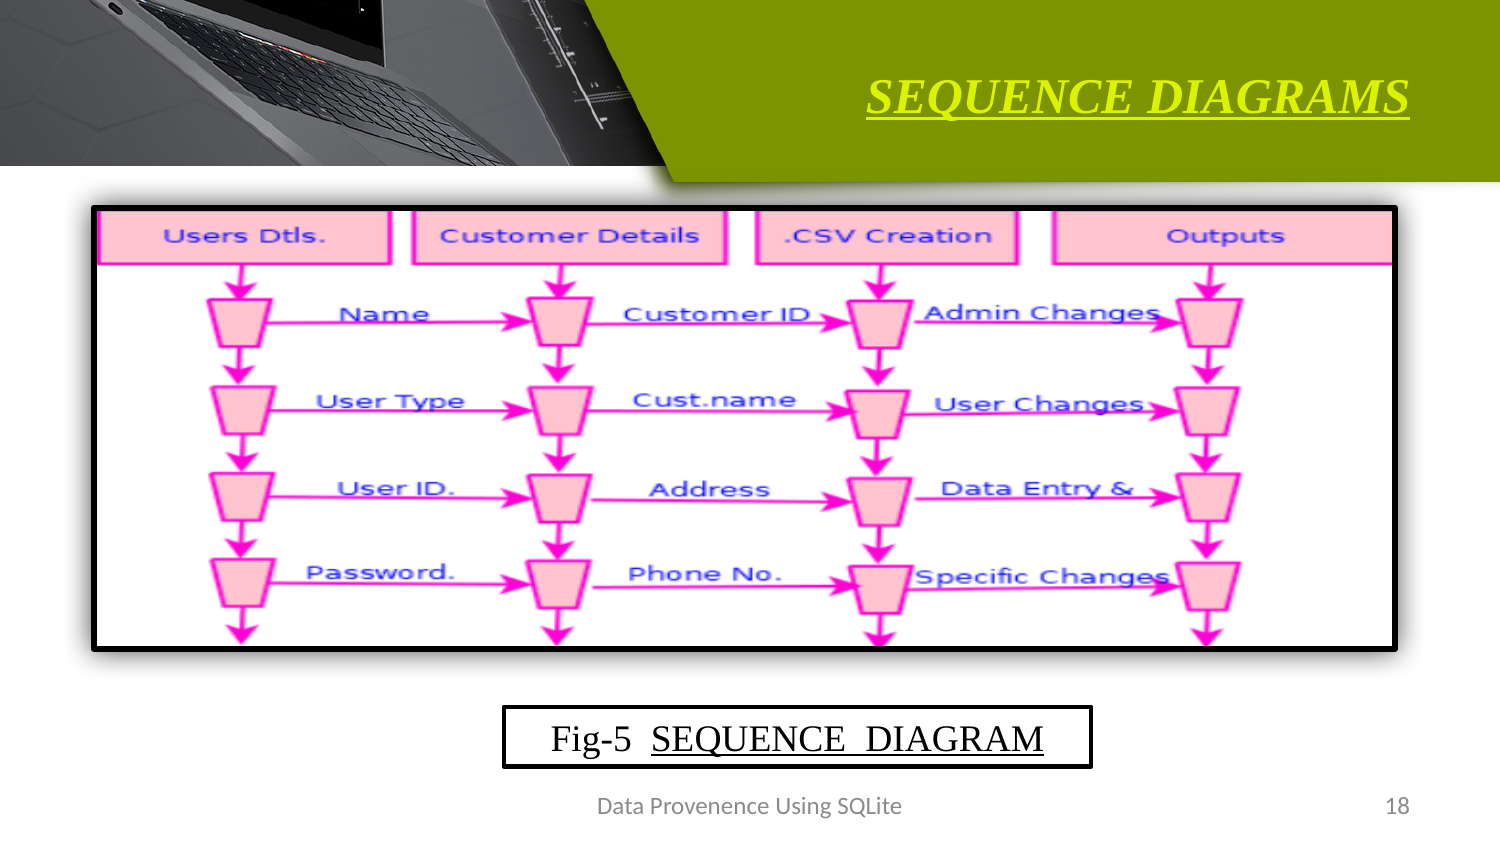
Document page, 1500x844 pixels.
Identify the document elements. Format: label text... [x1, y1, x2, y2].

footer Data Provenence Using SQLite [512, 782, 988, 827]
title SEQUENCE DIAGRAMS [776, 31, 1500, 157]
picture [0, 0, 1500, 844]
text_box Fig-5 SEQUENCE DIAGRAM [502, 705, 1093, 769]
slide_number 18 [1074, 782, 1425, 827]
